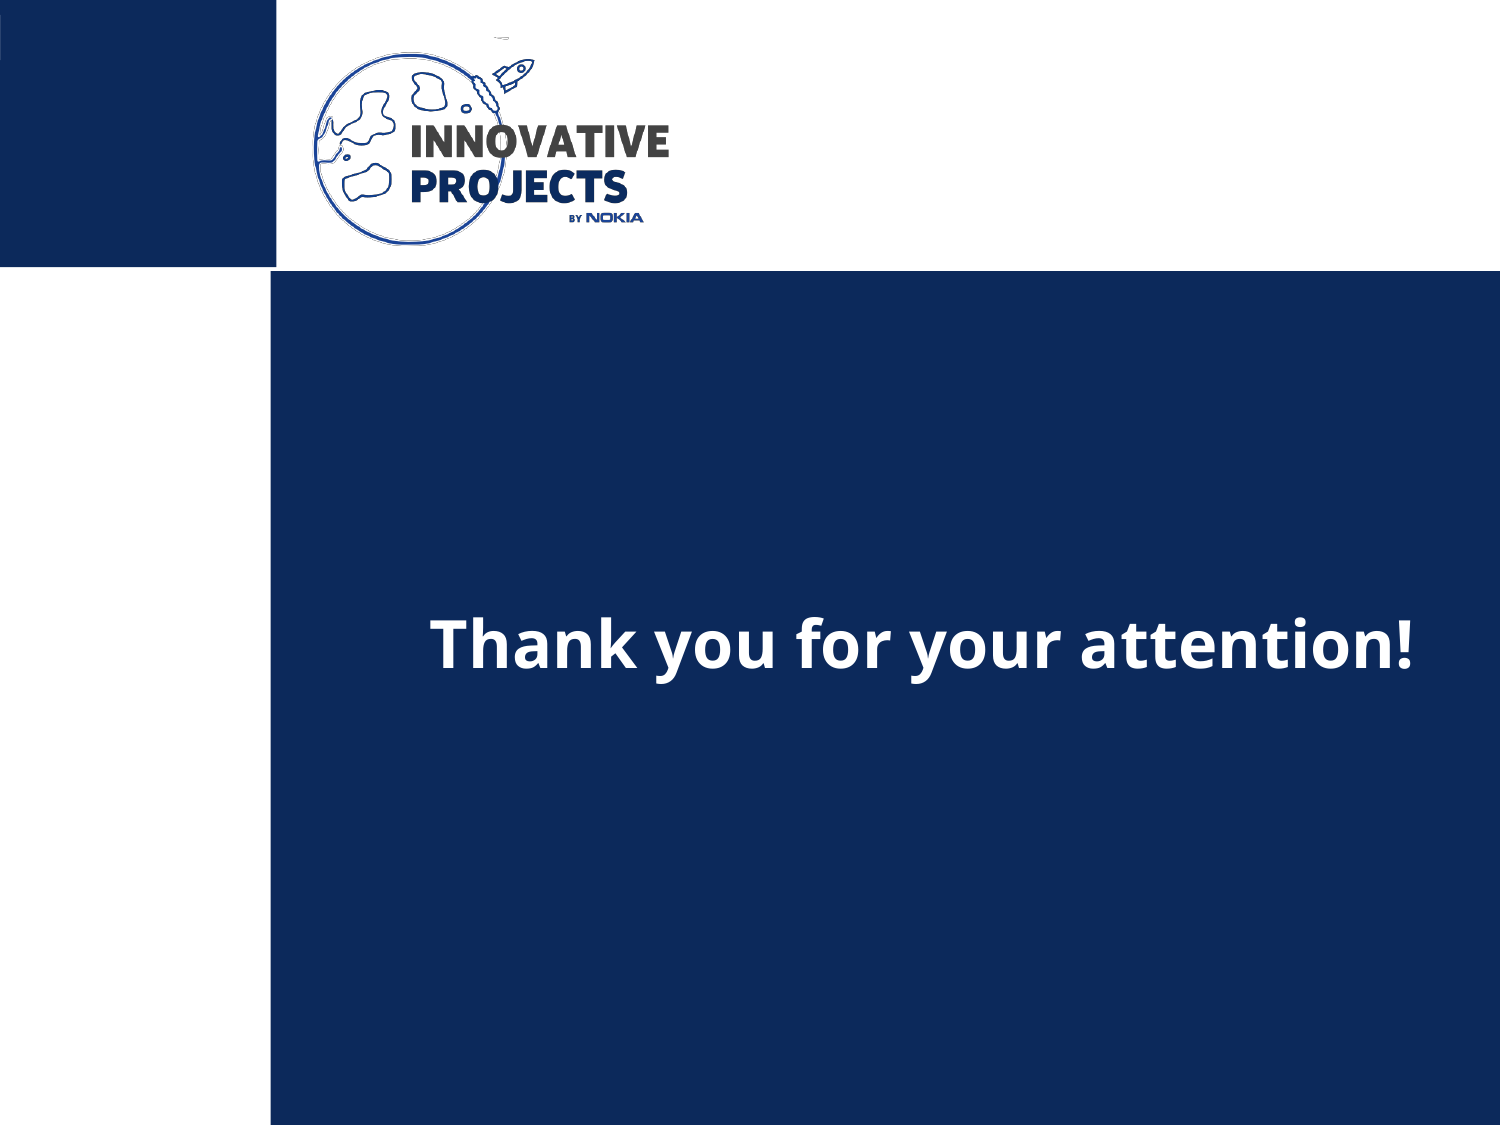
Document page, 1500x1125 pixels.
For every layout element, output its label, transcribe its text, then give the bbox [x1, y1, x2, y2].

text_box [0, 0, 277, 268]
title Thank you for your attention! [150, 600, 1451, 791]
text_box [312, 37, 669, 246]
text_box [270, 271, 1500, 1125]
